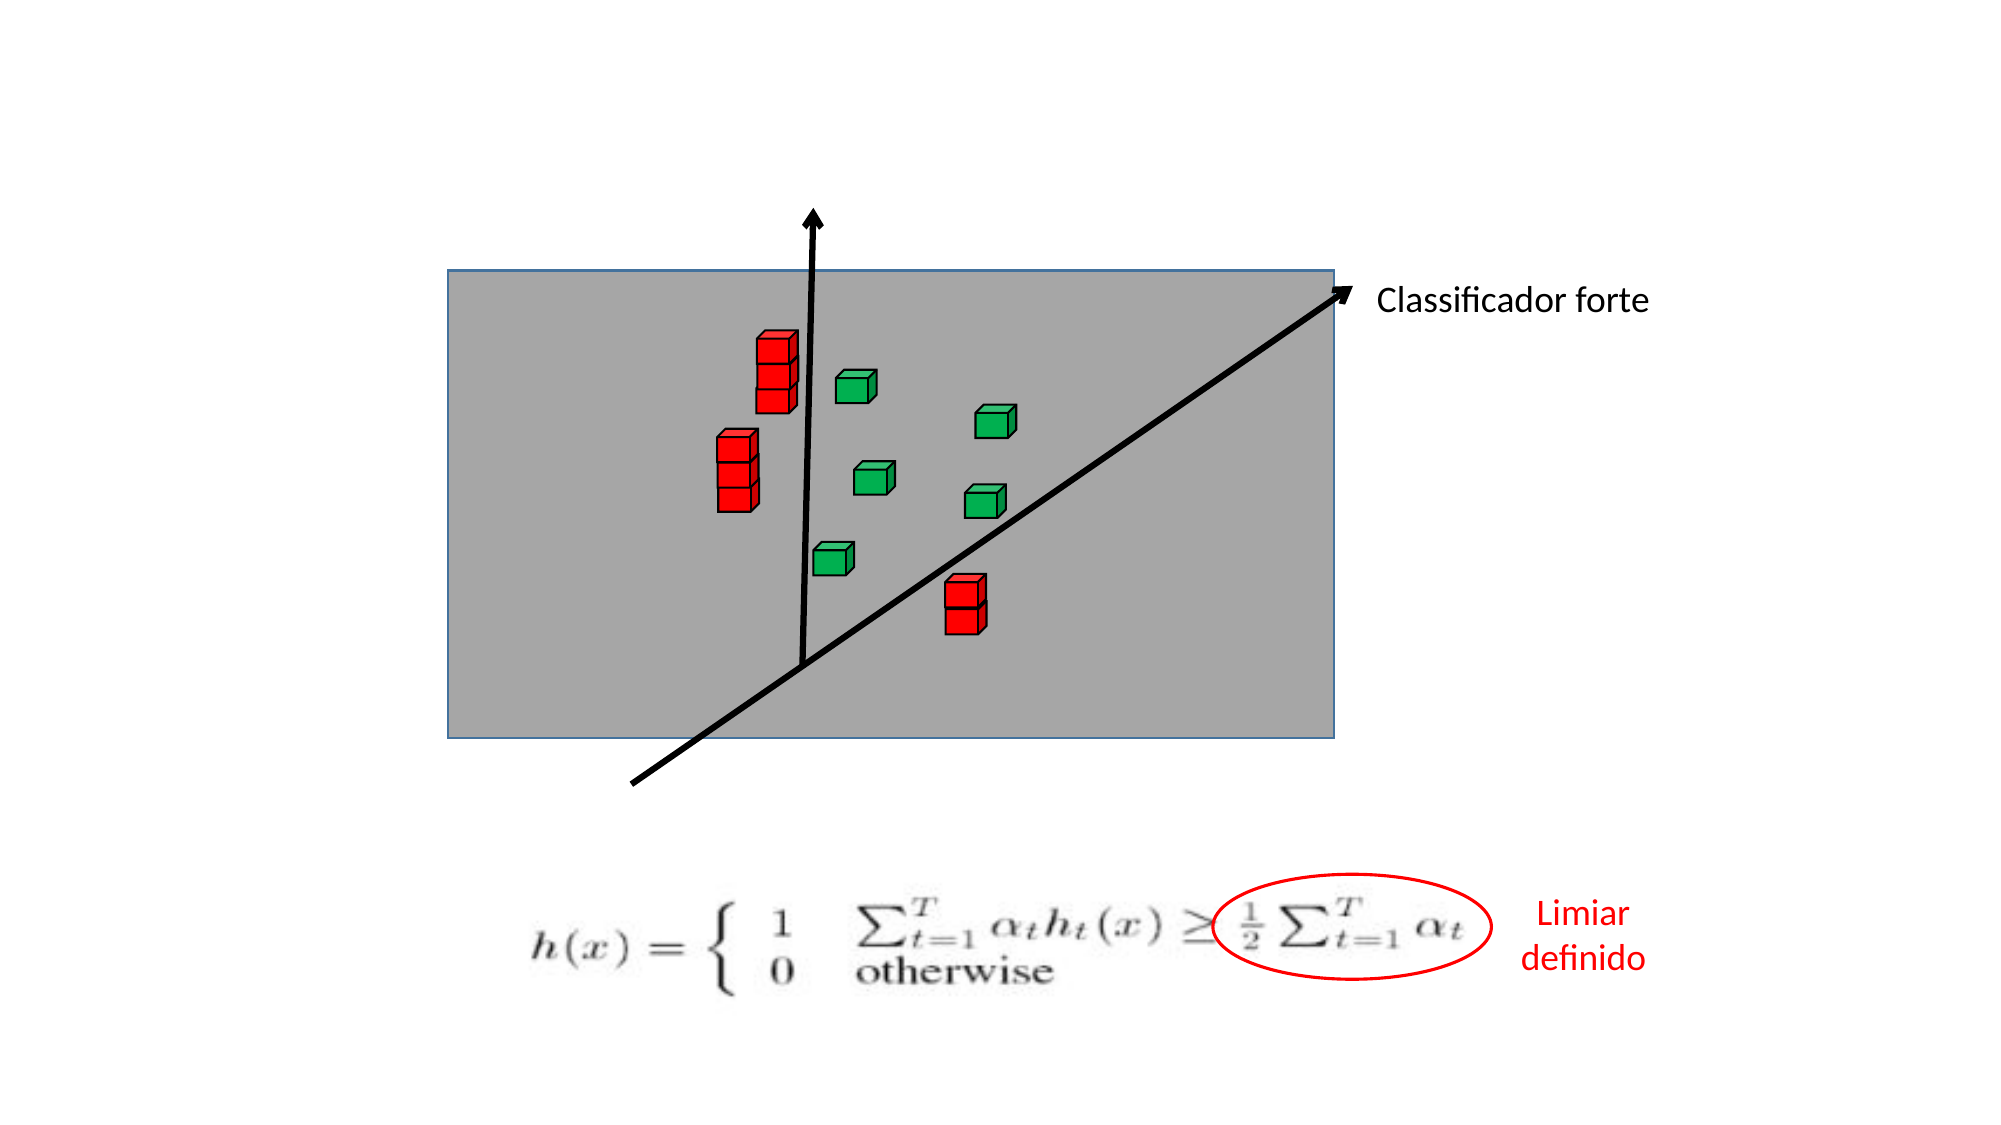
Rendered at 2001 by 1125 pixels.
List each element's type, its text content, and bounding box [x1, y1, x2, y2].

text_box Limiar definido [1510, 880, 1710, 986]
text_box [447, 207, 1667, 785]
picture [455, 865, 1510, 1025]
